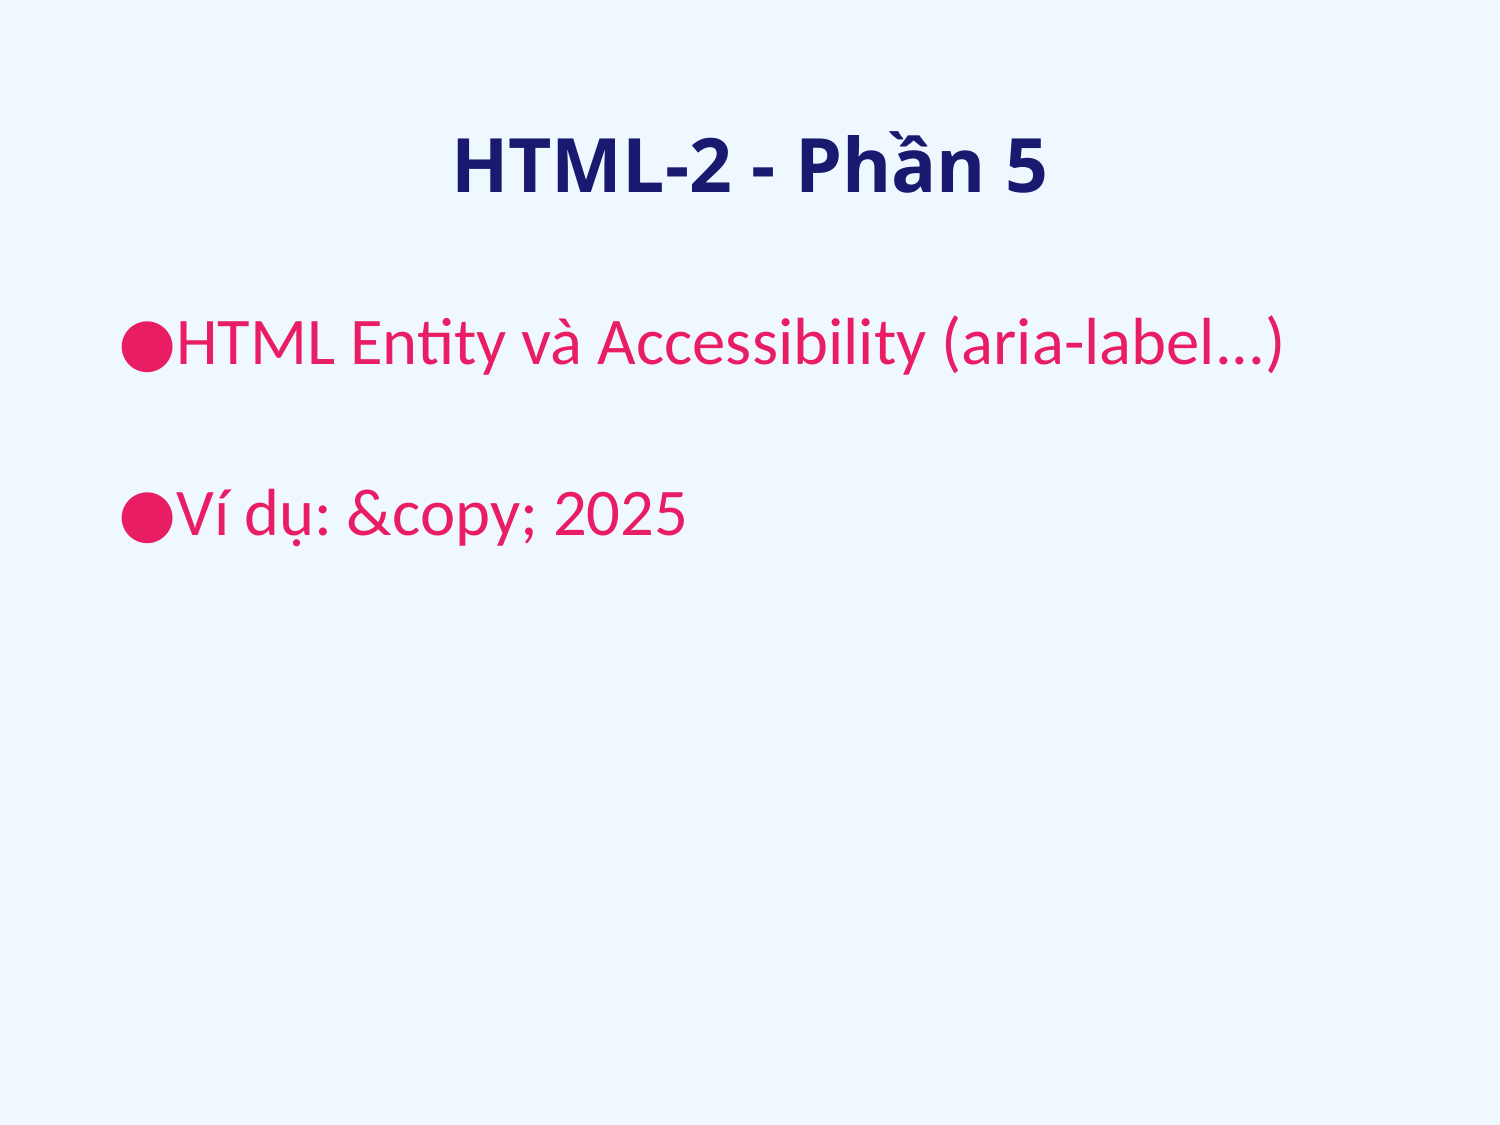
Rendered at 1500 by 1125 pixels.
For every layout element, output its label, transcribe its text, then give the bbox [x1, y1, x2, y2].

list HTML Entity và Accessibility (aria-label...) Ví dụ: &copy; 2025 [103, 299, 1397, 1014]
title HTML-2 - Phần 5 [103, 59, 1397, 278]
